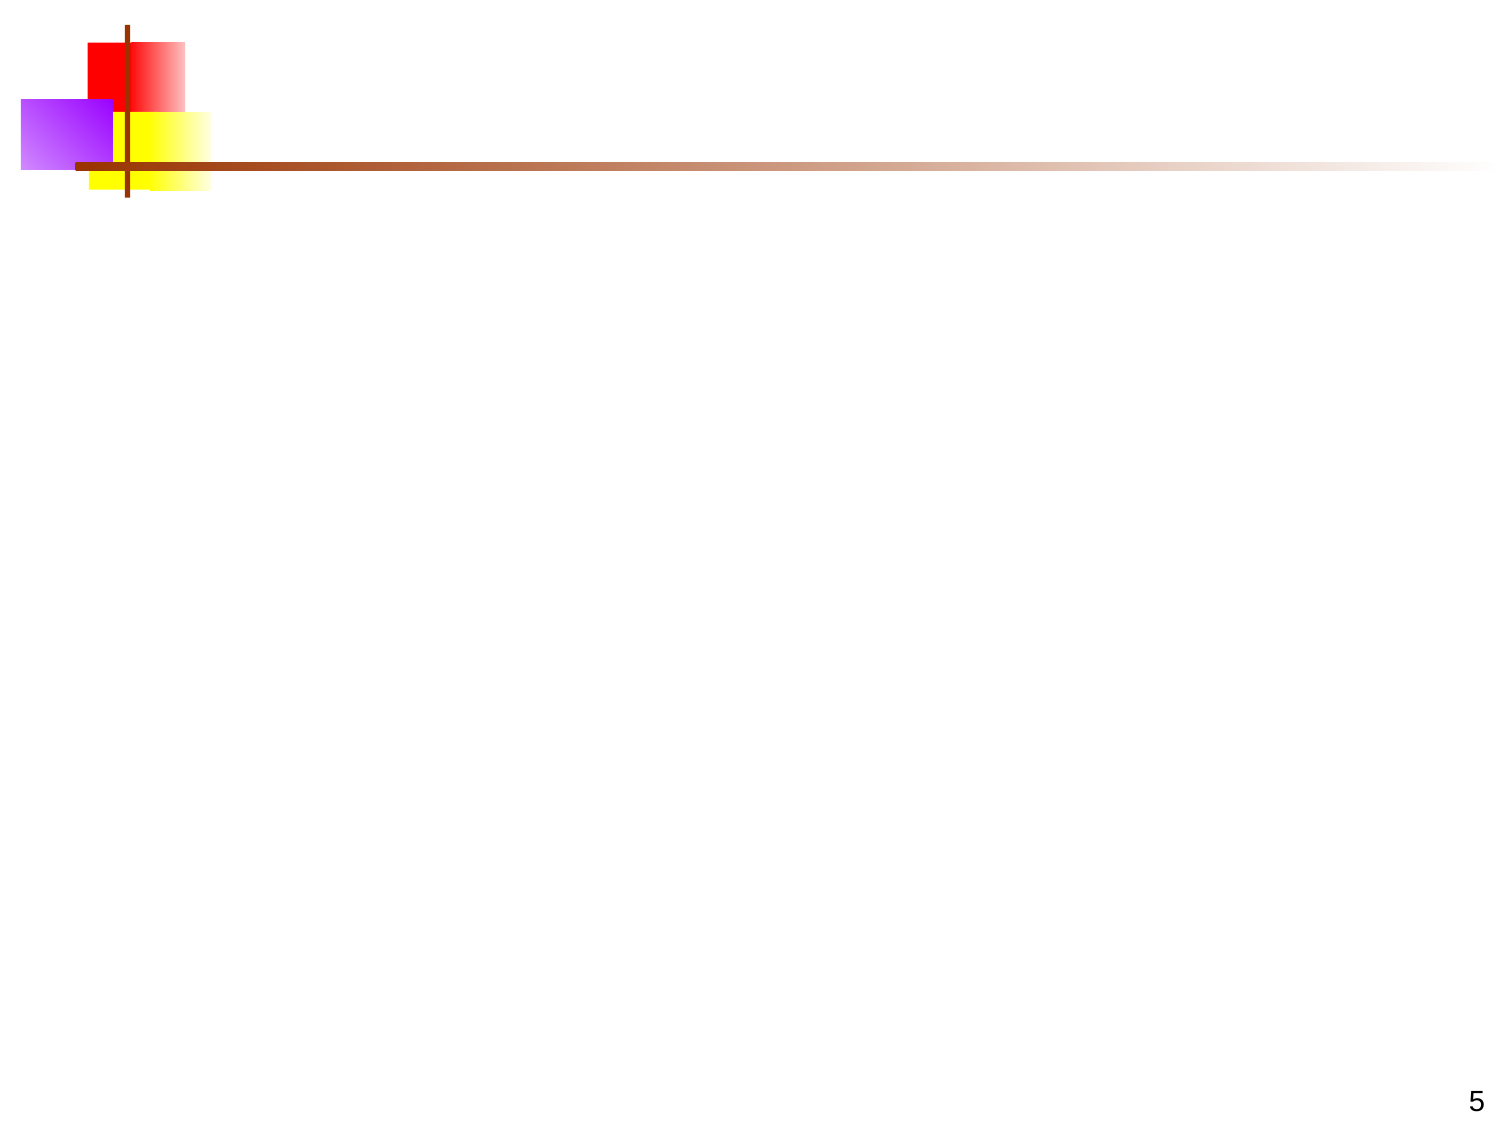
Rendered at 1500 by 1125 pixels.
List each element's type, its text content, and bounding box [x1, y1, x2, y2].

slide_number 5 [1187, 1050, 1500, 1125]
